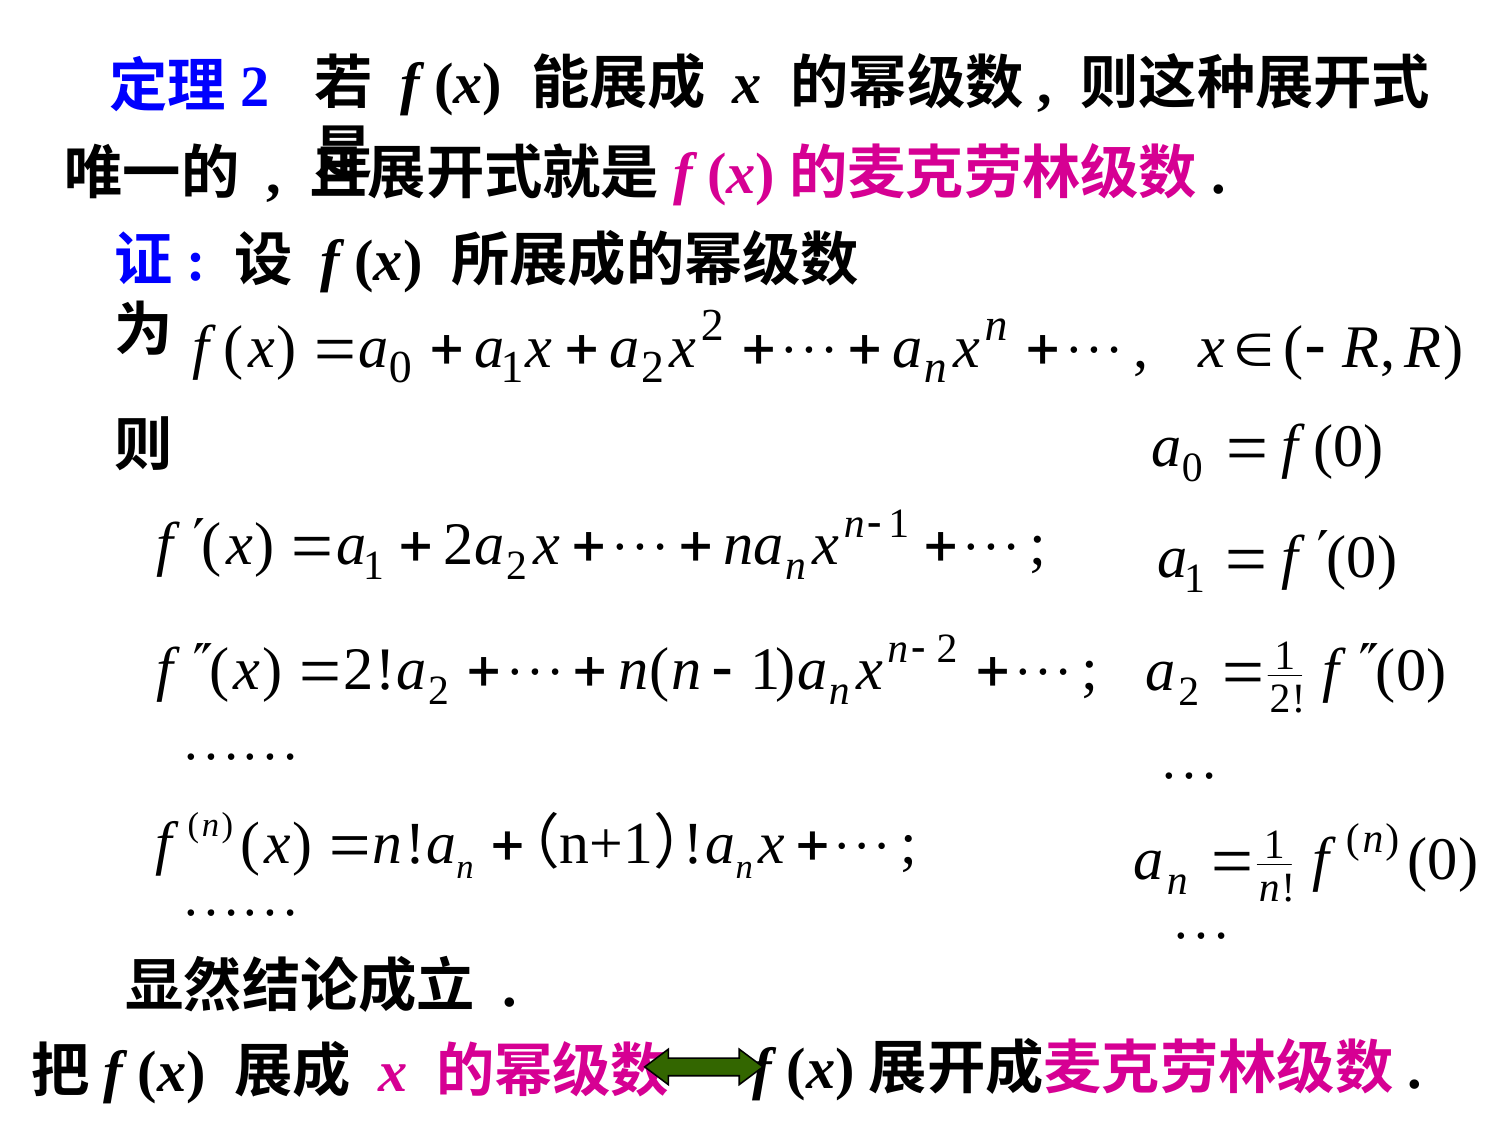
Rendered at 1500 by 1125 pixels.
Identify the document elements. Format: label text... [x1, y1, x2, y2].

text_box 把f (x) 展成 x 的幂级数 [16, 1025, 684, 1111]
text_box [177, 300, 1468, 389]
text_box f (x)展开成麦克劳林级数. [737, 1023, 1437, 1108]
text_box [1141, 631, 1451, 729]
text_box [1147, 414, 1388, 488]
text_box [141, 624, 1101, 711]
text_box 唯一的 , 且展开式就是f (x)的麦克劳林级数. [49, 127, 1247, 213]
text_box 定理2 [94, 40, 284, 126]
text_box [1129, 814, 1483, 918]
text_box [141, 499, 1049, 586]
text_box 则 [99, 399, 225, 485]
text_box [1174, 928, 1232, 948]
text_box 显然结论成立 . [110, 940, 561, 1025]
text_box 若 f (x) 能展成 x 的幂级数, 则这种展开式是 [300, 37, 1475, 193]
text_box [1153, 524, 1401, 599]
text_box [1162, 767, 1219, 788]
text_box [135, 798, 927, 894]
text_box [185, 749, 301, 769]
text_box [644, 1049, 763, 1085]
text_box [185, 904, 301, 924]
text_box 证: 设 f (x) 所展成的幂级数为 [99, 214, 913, 370]
